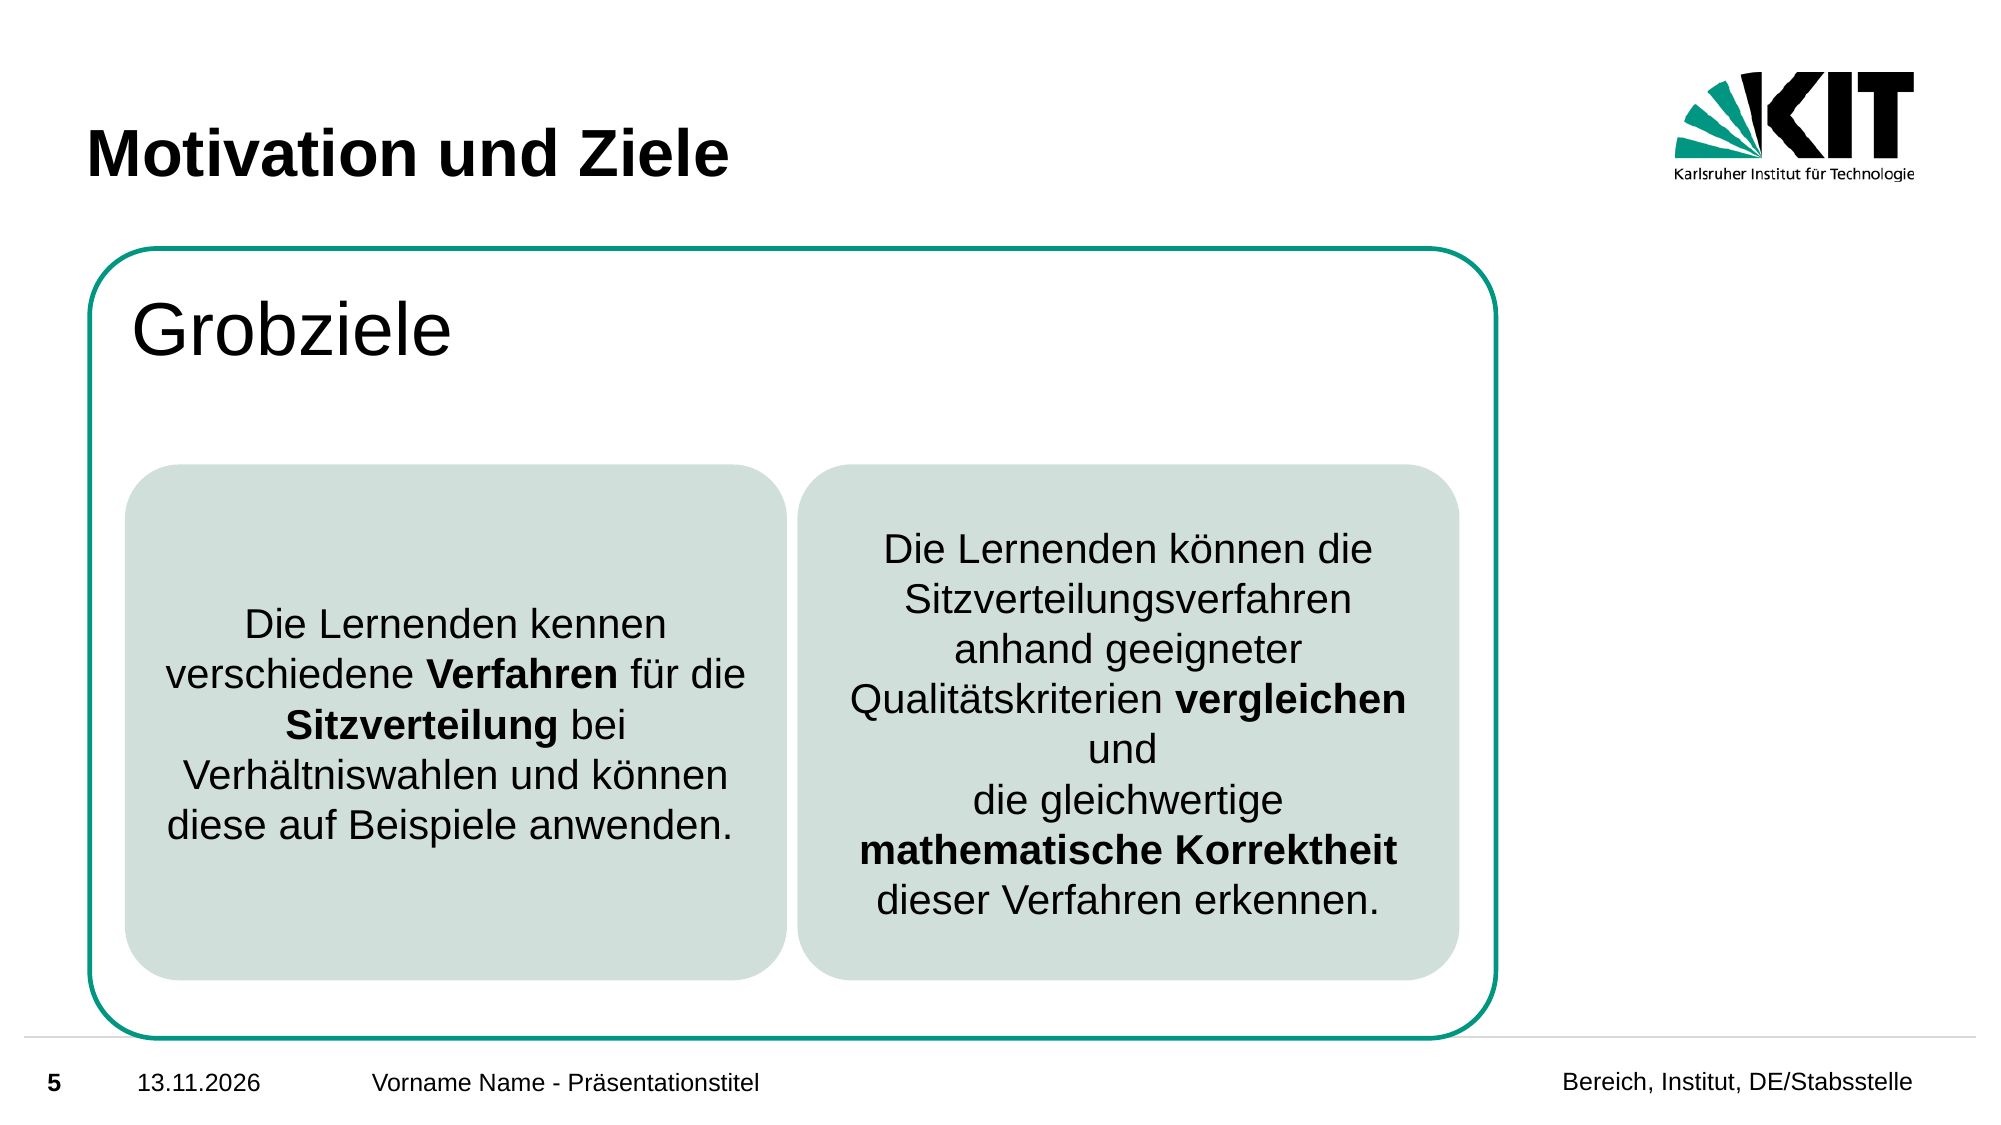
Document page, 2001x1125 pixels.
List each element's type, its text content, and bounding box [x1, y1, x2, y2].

picture [1675, 72, 1914, 182]
text_box Die Lernenden können die Sitzverteilungsverfahren anhand geeigneter Qualitätskriterien vergleichen und die gleichwertige mathematische Korrektheit dieser Verfahren erkennen. [797, 464, 1460, 981]
title Motivation und Ziele [86, 64, 1589, 191]
slide_number 5 [47, 1038, 119, 1125]
text_box Die Lernenden kennen verschiedene Verfahren für die Sitzverteilung bei Verhältniswahlen und können diese auf Beispiele anwenden. [124, 464, 787, 981]
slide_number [137, 1038, 362, 1125]
text_box Grobziele [88, 247, 1497, 1040]
